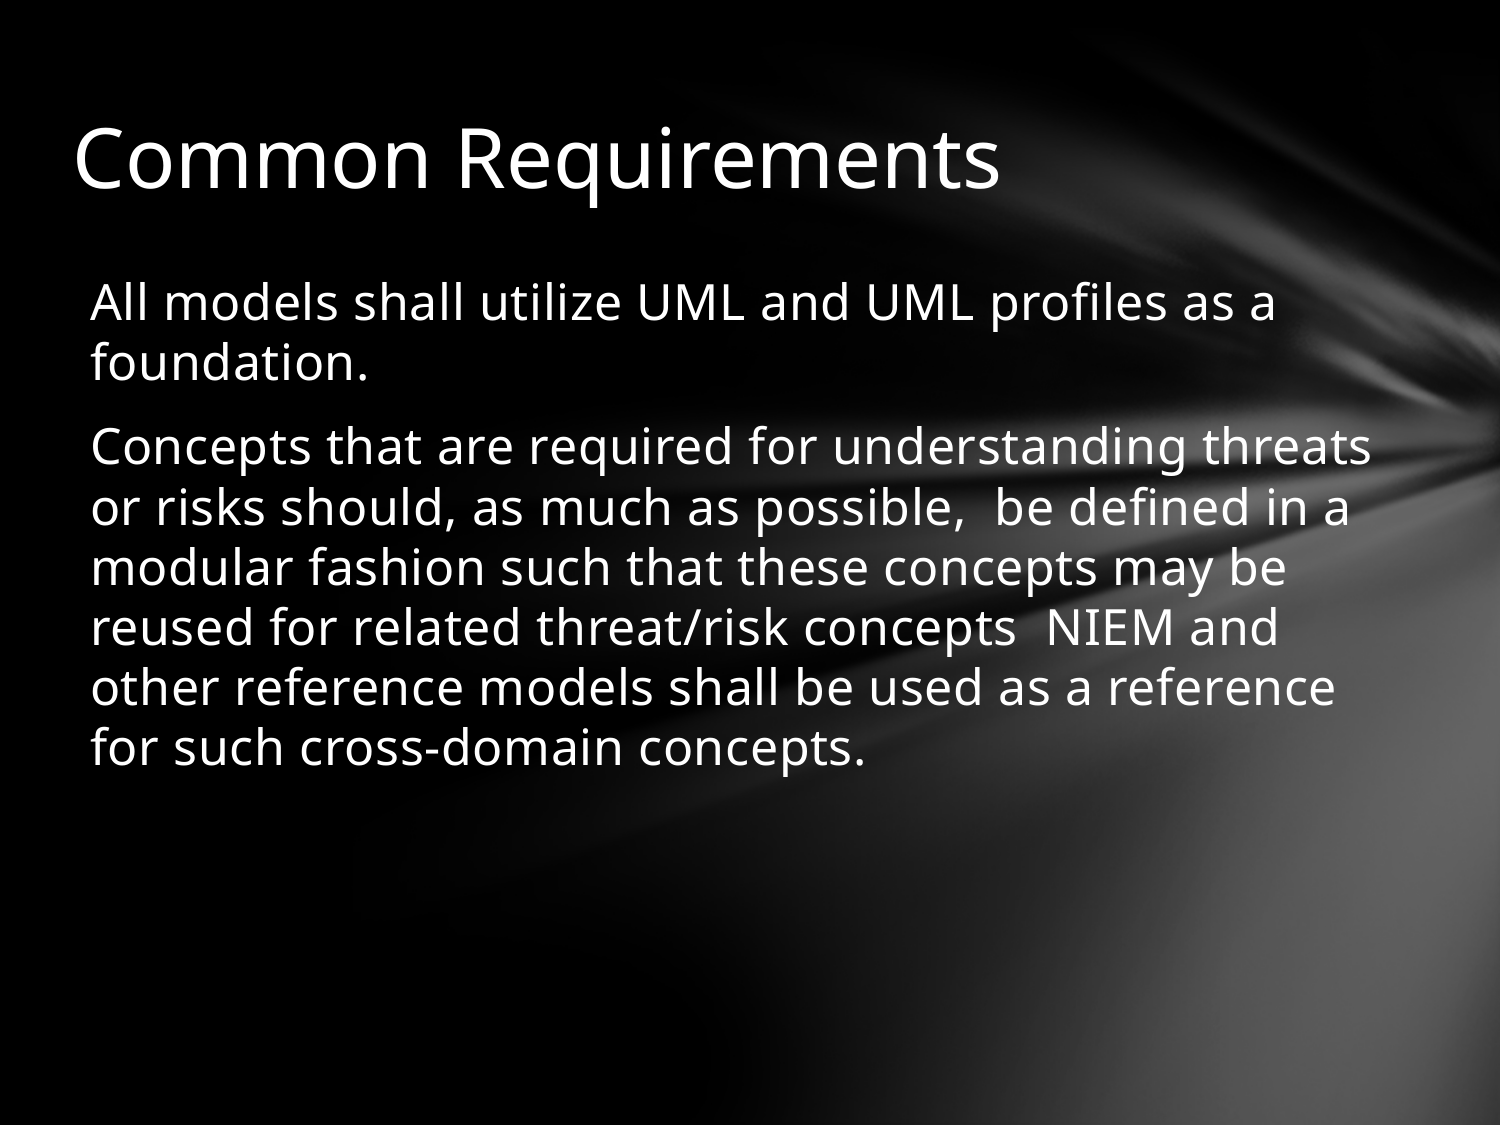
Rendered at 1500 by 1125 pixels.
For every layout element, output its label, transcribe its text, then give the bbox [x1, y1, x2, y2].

title Common Requirements [57, 37, 1318, 213]
list All models shall utilize UML and UML profiles as a foundation. Concepts that are required for understanding threats or risks should, as much as possible, be defined in a modular fashion such that these concepts may be reused for related threat/risk concepts NIEM and other reference models shall be used as a reference for such cross-domain concepts. [75, 262, 1425, 1005]
